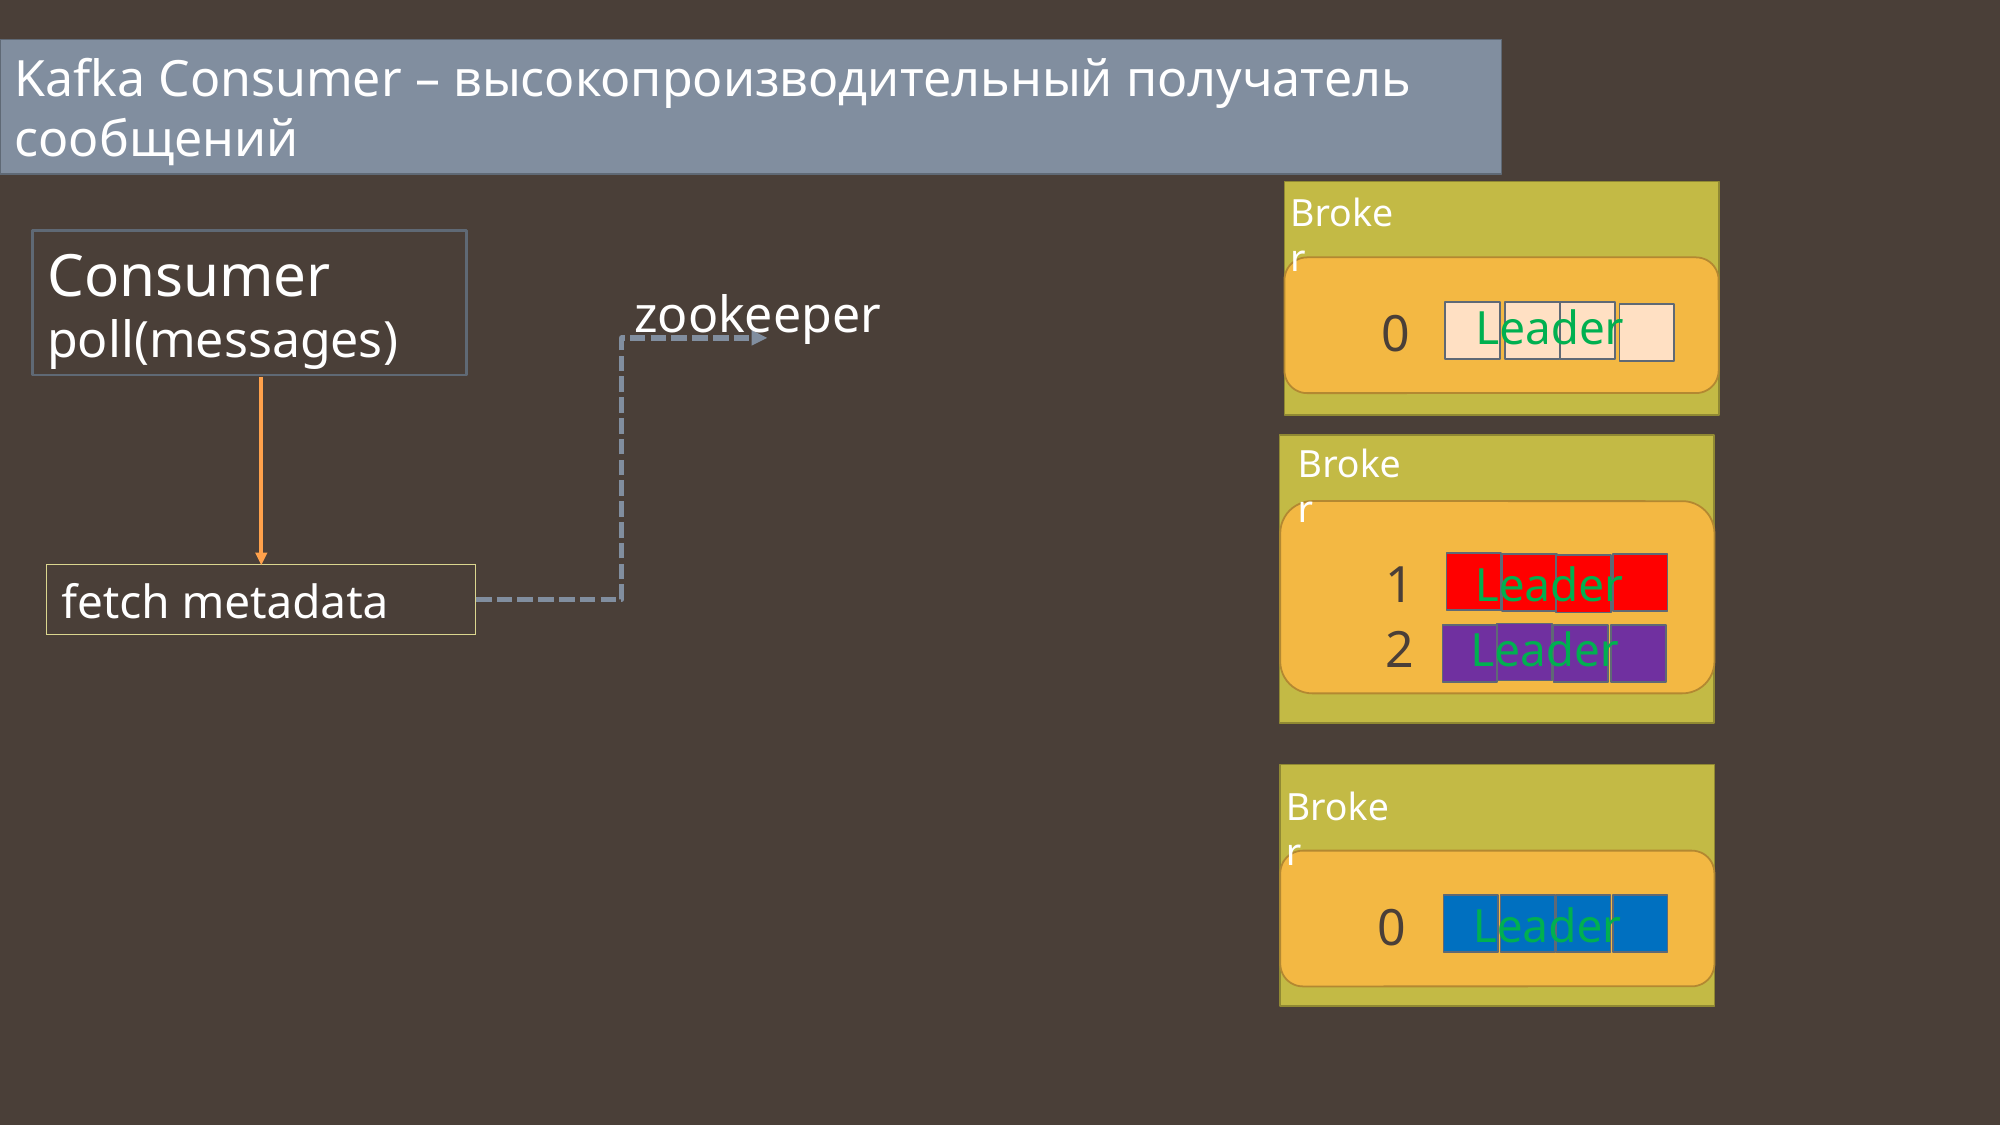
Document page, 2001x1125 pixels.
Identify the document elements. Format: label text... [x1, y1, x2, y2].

text_box [1283, 256, 1720, 395]
text_box [1444, 301, 1460, 360]
text_box [1284, 376, 1720, 416]
text_box [1284, 181, 1720, 275]
text_box Leader [1460, 291, 1659, 362]
text_box [1279, 969, 1715, 1007]
text_box 0 [1366, 294, 1422, 369]
text_box Broker [1275, 182, 1420, 287]
text_box Consumer poll(messages) [32, 230, 467, 376]
text_box [1428, 434, 1715, 523]
text_box Leader [1460, 548, 1658, 619]
text_box [1658, 553, 1668, 612]
text_box Leader [1458, 889, 1656, 959]
text_box Kafka Consumer – высокопроизводительный получатель сообщений [0, 39, 1502, 175]
text_box Broker [1270, 775, 1416, 880]
text_box zookeeper [571, 274, 945, 350]
text_box [1279, 668, 1715, 724]
text_box Leader [1455, 612, 1654, 683]
text_box [1442, 624, 1455, 683]
text_box [1279, 849, 1716, 988]
text_box 1 [1370, 545, 1426, 610]
text_box fetch metadata [46, 564, 476, 635]
text_box 2 [1370, 610, 1426, 685]
text_box [1659, 303, 1675, 362]
text_box [1654, 624, 1667, 683]
text_box [1446, 552, 1460, 611]
text_box Broker [1282, 432, 1428, 538]
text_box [475, 337, 768, 601]
text_box [1279, 500, 1716, 695]
text_box 0 [1362, 887, 1418, 963]
text_box [1443, 894, 1458, 953]
text_box [1656, 894, 1668, 953]
text_box [1279, 764, 1715, 865]
